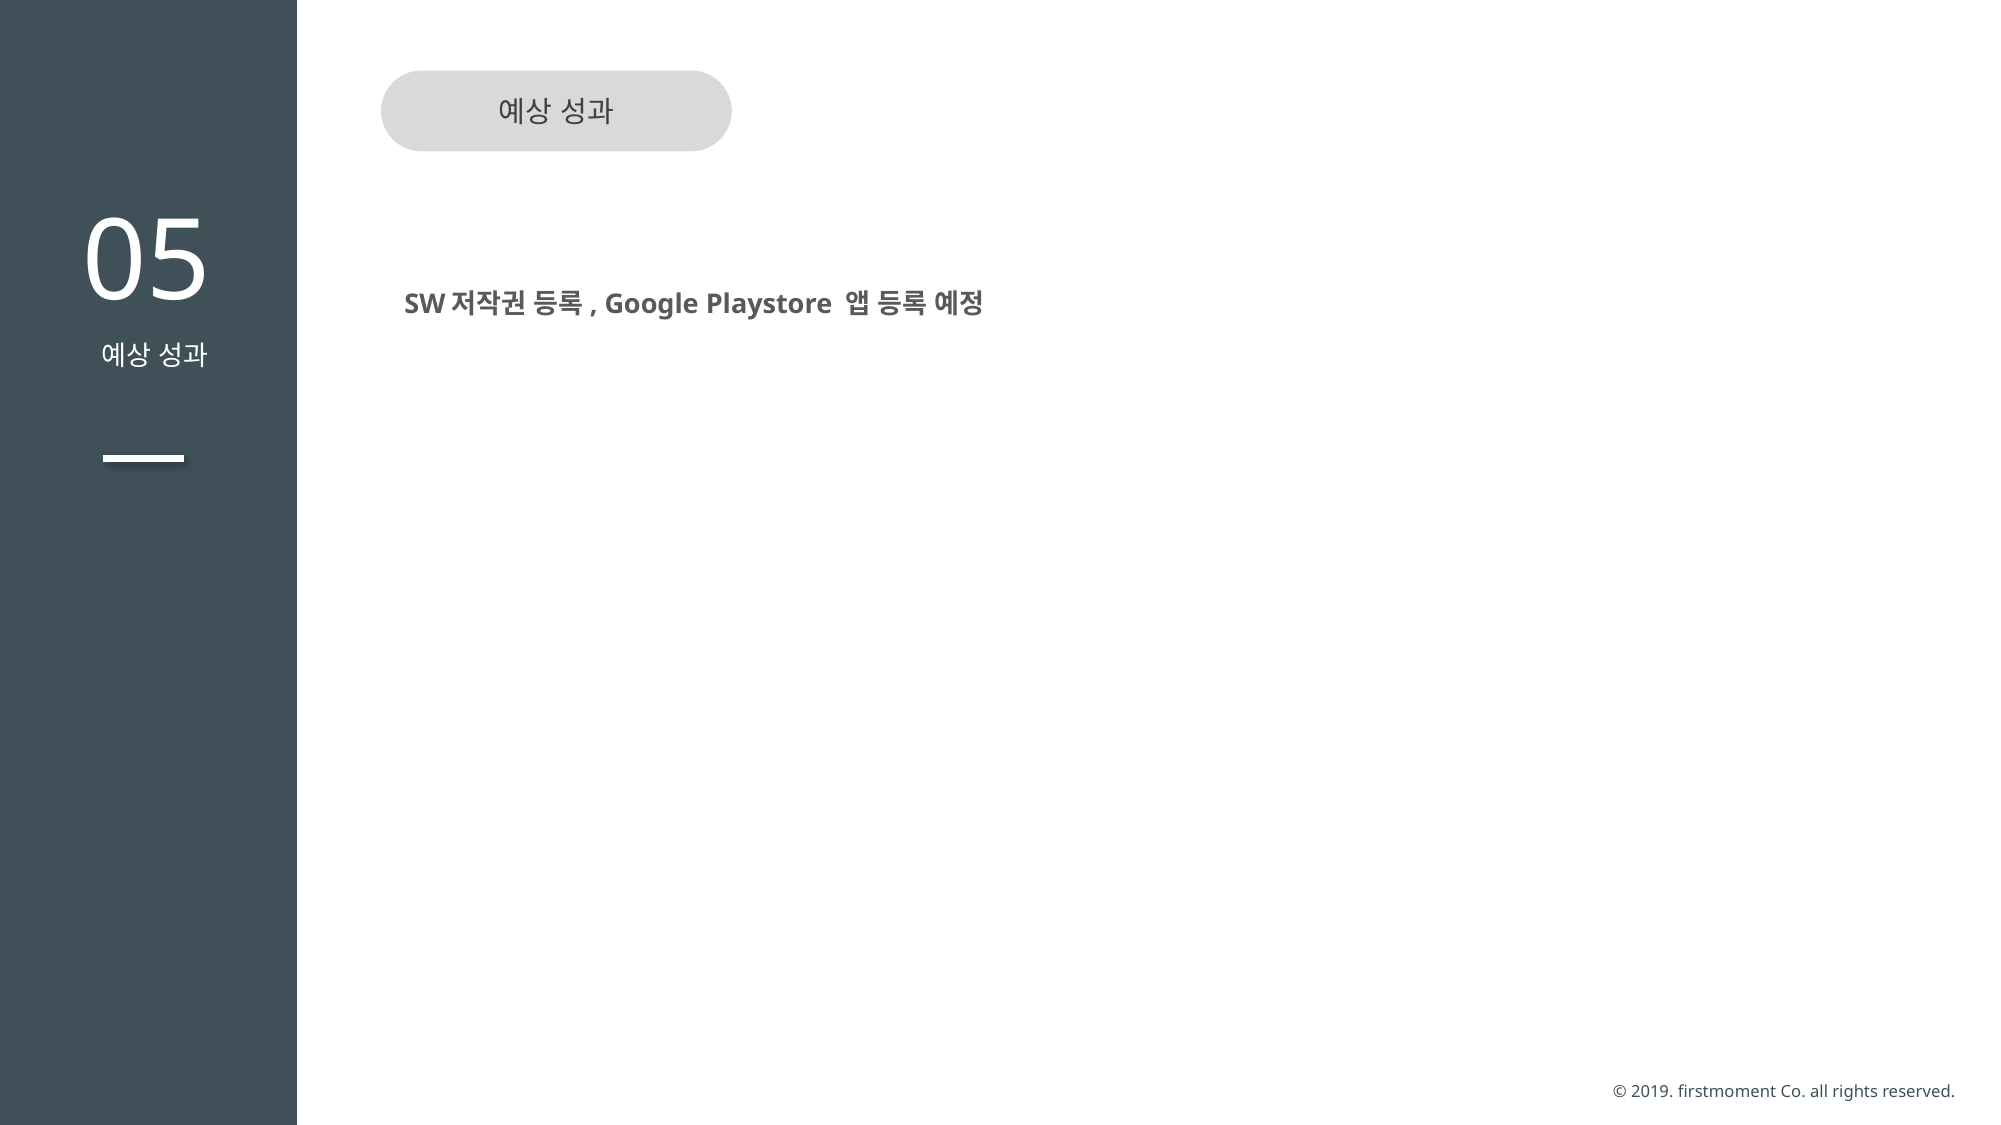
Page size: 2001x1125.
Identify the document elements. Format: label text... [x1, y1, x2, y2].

text_box SW저작권 등록, Google Playstore 앱 등록 예정 [389, 279, 1000, 327]
text_box 예상 성과 [407, 85, 707, 136]
text_box [0, 0, 297, 1125]
text_box [379, 69, 733, 153]
text_box © 2019. firstmoment Co. all rights reserved. [1598, 1073, 1971, 1109]
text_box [66, 179, 230, 459]
